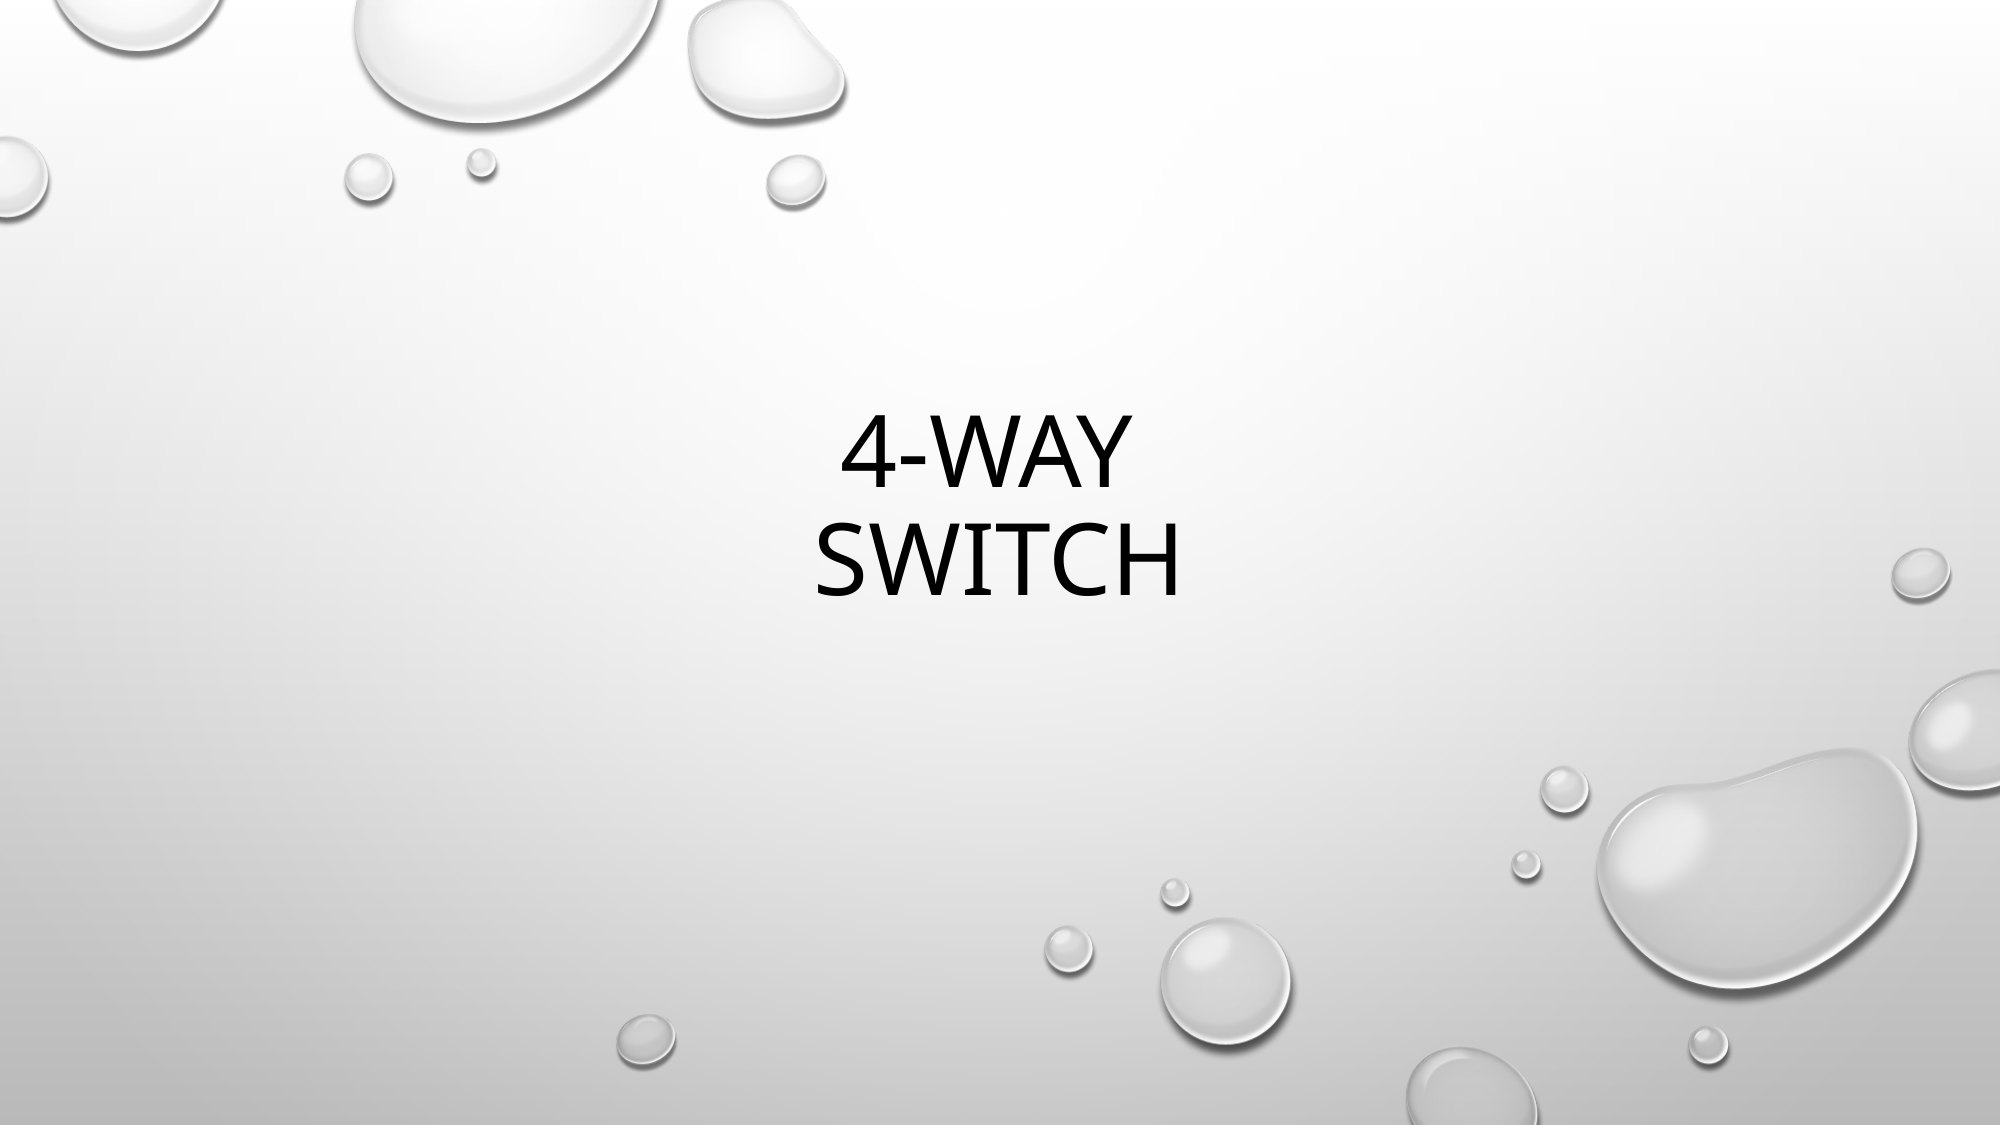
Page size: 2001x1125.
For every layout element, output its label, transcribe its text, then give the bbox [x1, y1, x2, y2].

title 4-way Switch [287, 213, 1713, 625]
picture [0, 0, 2000, 1125]
